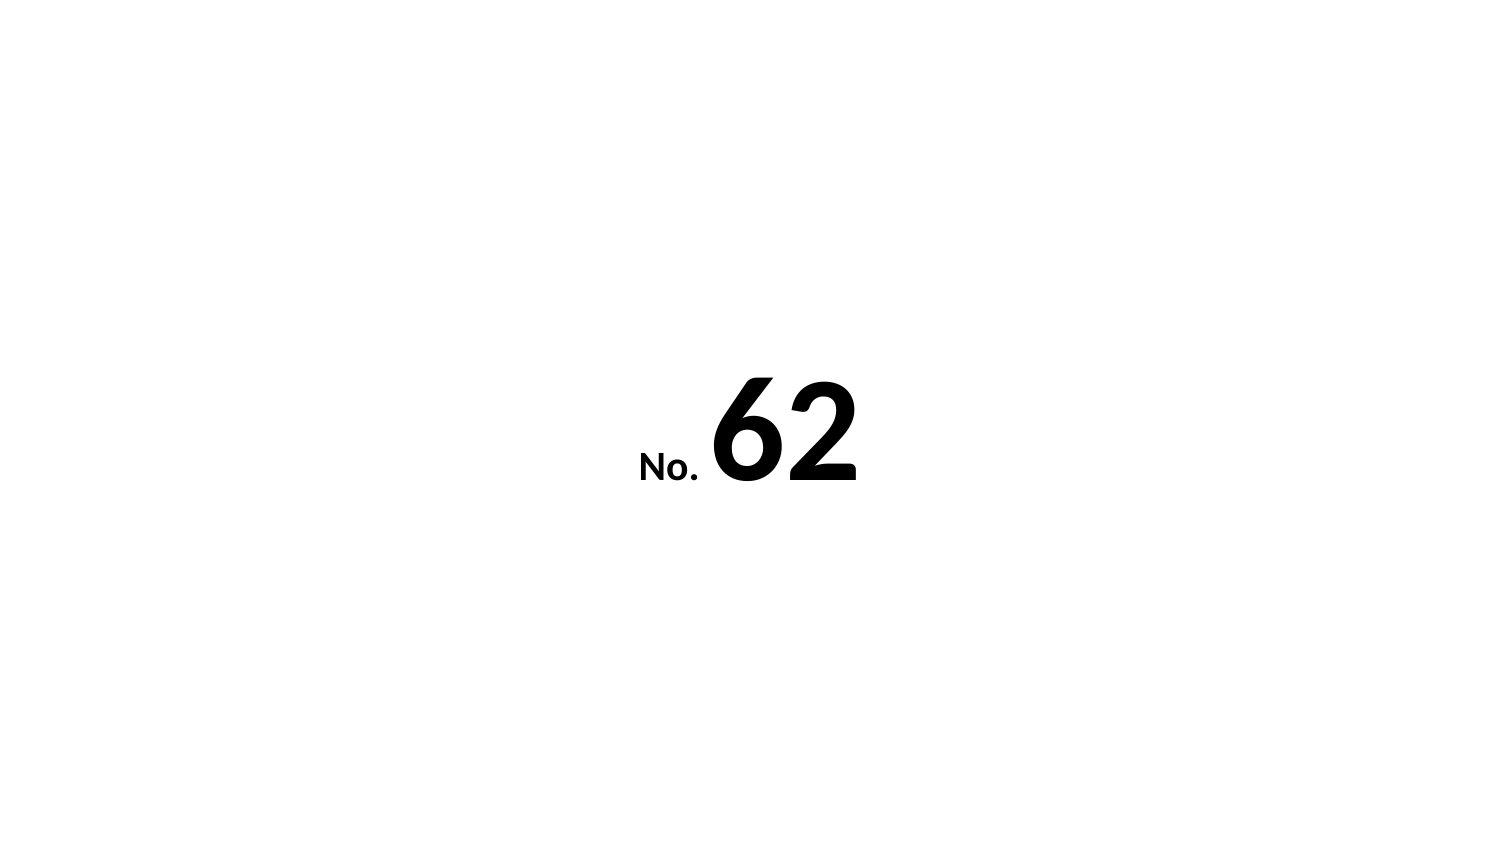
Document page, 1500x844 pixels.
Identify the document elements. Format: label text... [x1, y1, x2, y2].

text_box No. 62 [623, 323, 877, 519]
